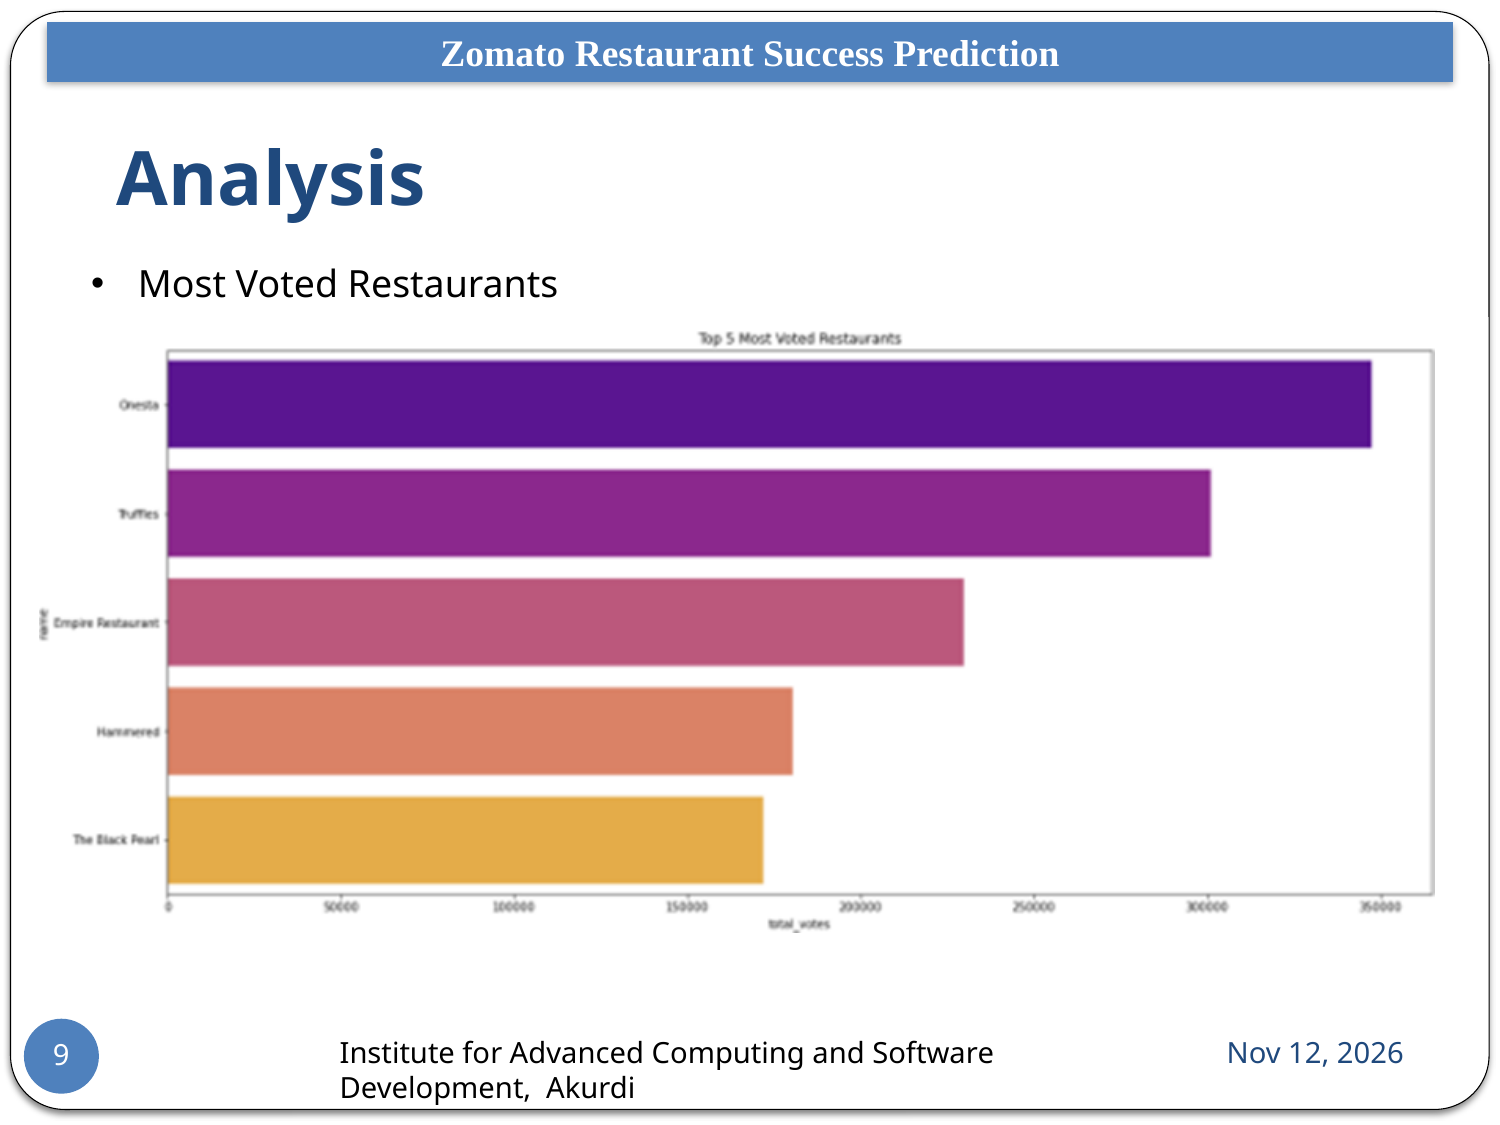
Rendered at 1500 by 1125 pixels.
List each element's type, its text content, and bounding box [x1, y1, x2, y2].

title Analysis [102, 108, 1378, 236]
slide_number 9 [23, 1018, 99, 1094]
picture [38, 330, 1435, 933]
text_box Zomato Restaurant Success Prediction [47, 22, 1453, 82]
slide_number 30-Sep-21 [1012, 1015, 1419, 1094]
text_box Most Voted Restaurants [76, 252, 574, 313]
footer Institute for Advanced Computing and Software Development, Akurdi [324, 1035, 1137, 1103]
